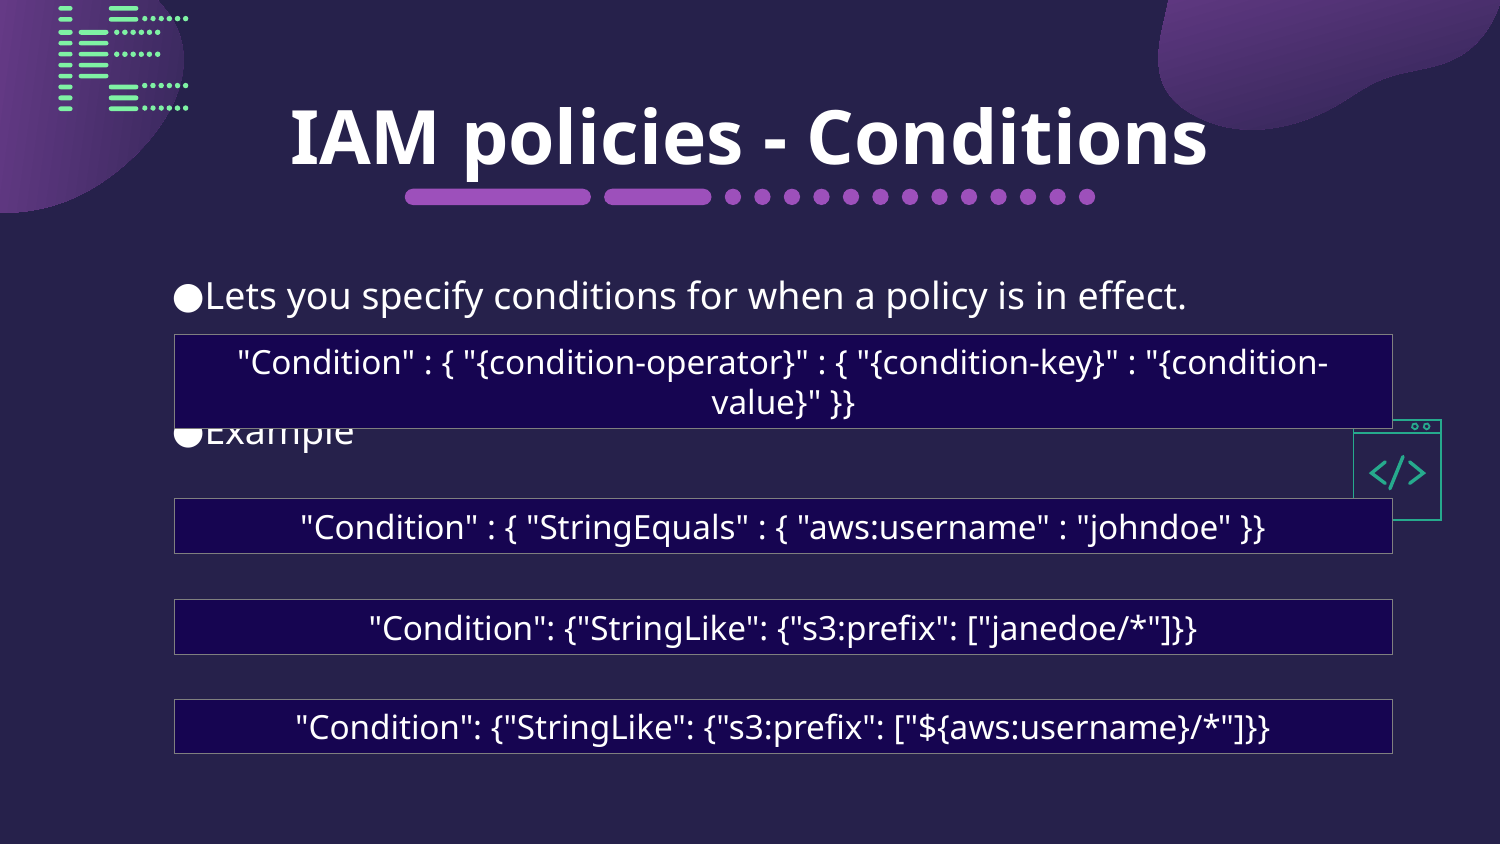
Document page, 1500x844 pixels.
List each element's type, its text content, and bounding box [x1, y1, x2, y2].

text_box "Condition" : { "StringEquals" : { "aws:username" : "johndoe" }} [174, 498, 1393, 554]
text_box "Condition": {"StringLike": {"s3:prefix": ["janedoe/*"]}} [174, 599, 1393, 655]
text_box "Condition" : { "{condition-operator}" : { "{condition-key}" : "{condition-value}" }} [174, 334, 1393, 429]
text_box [404, 188, 1096, 206]
list Lets you specify conditions for when a policy is in effect. Example [156, 265, 1411, 459]
title IAM policies - Conditions [244, 87, 1255, 182]
text_box "Condition": {"StringLike": {"s3:prefix": ["${aws:username}/*"]}} [174, 699, 1393, 754]
